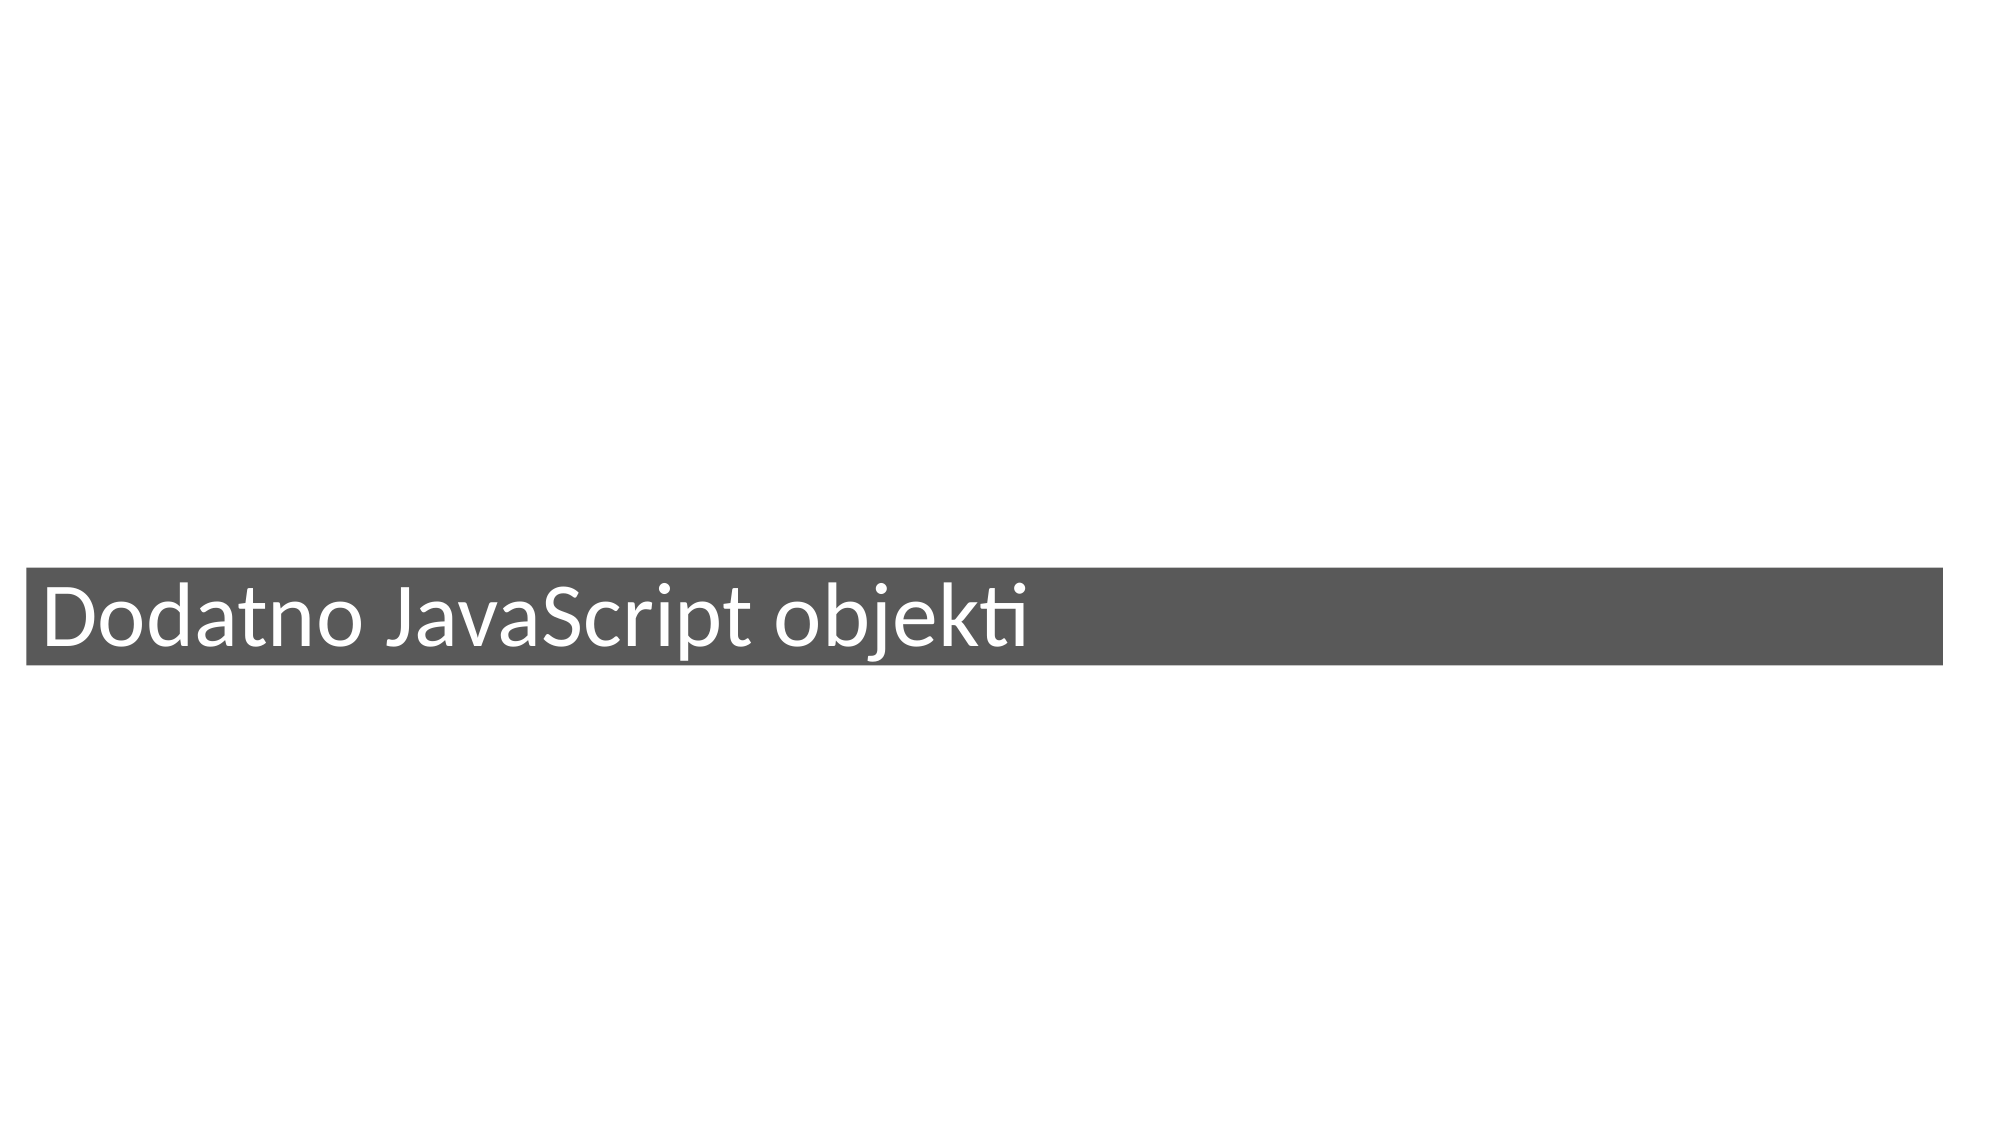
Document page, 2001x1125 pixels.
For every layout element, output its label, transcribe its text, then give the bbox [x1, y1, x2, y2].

title Dodatno JavaScript objekti [26, 567, 1943, 666]
